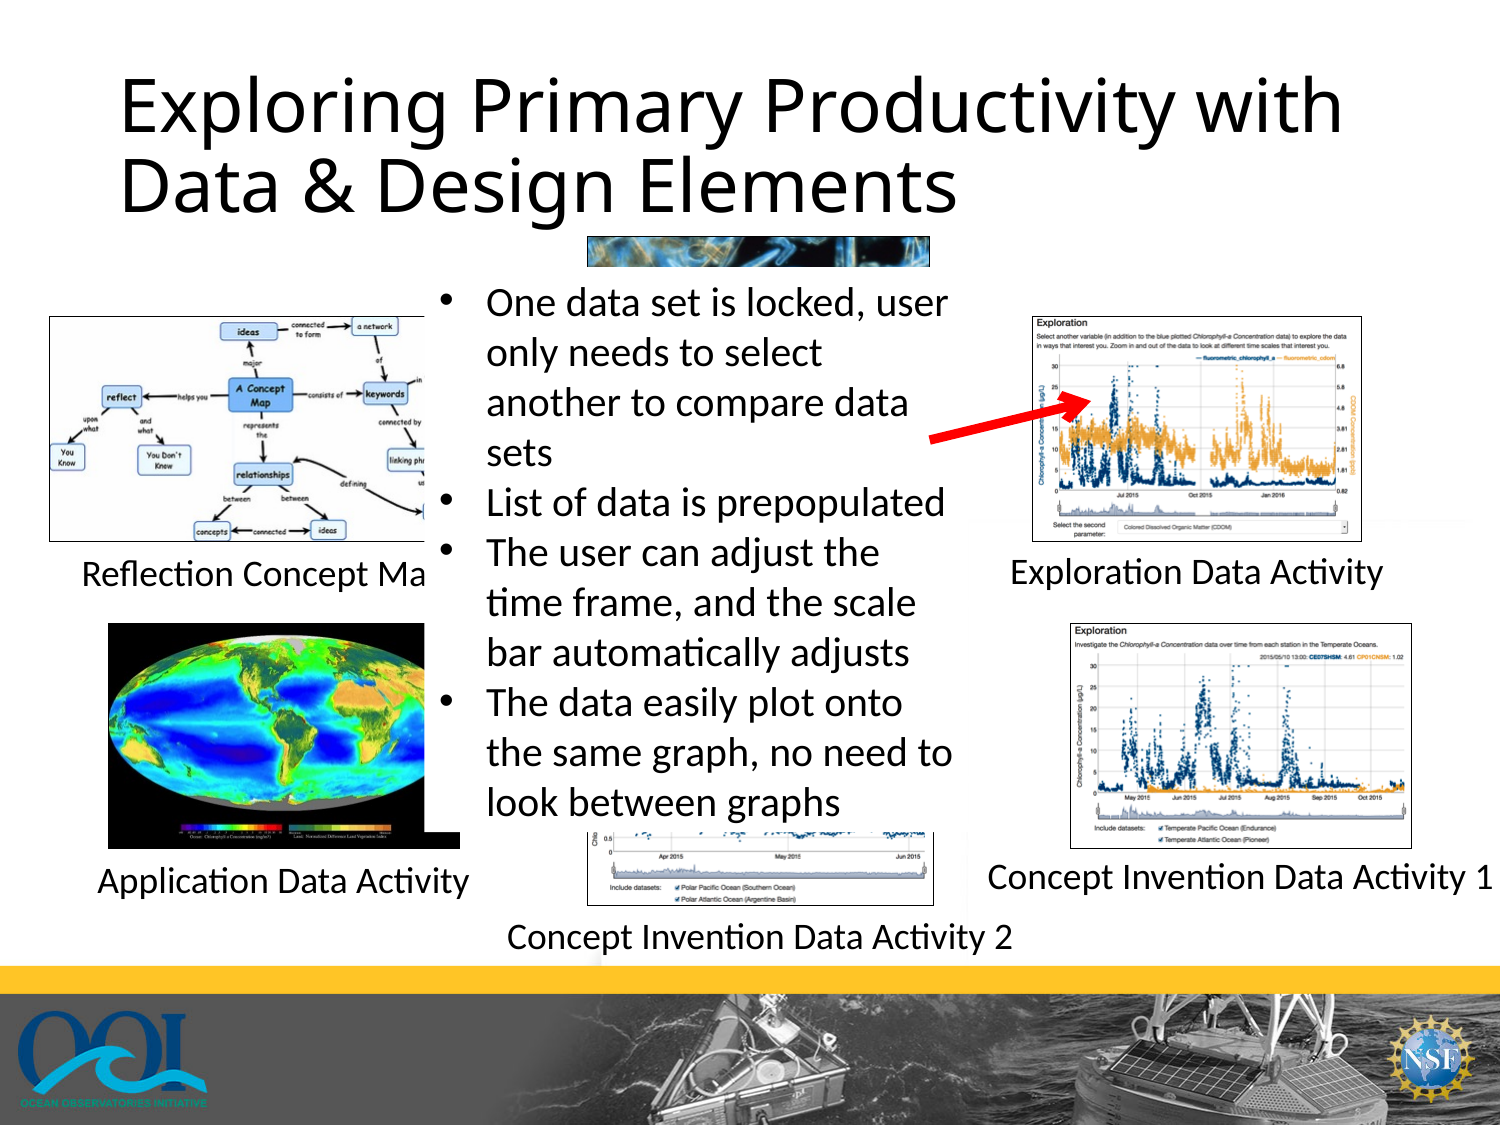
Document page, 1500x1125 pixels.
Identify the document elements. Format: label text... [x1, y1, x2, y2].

text_box Concept Invention Data Activity 2 [492, 904, 1029, 965]
text_box Exploration Data Activity [995, 539, 1399, 600]
text_box Application Data Activity [82, 848, 486, 909]
text_box Reflection Concept Map [66, 542, 424, 602]
picture [0, 0, 1500, 1125]
text_box Concept Invention Data Activity 1 [972, 844, 1500, 905]
text_box One data set is locked, user only needs to select another to compare data sets List of data is prepopulated The user can adjust the time frame, and the scale bar automatically adjusts The data easily plot onto the same graph, no need to look between graphs [424, 267, 969, 833]
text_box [929, 401, 1092, 441]
title Exploring Primary Productivity with Data & Design Elements [103, 59, 1500, 237]
